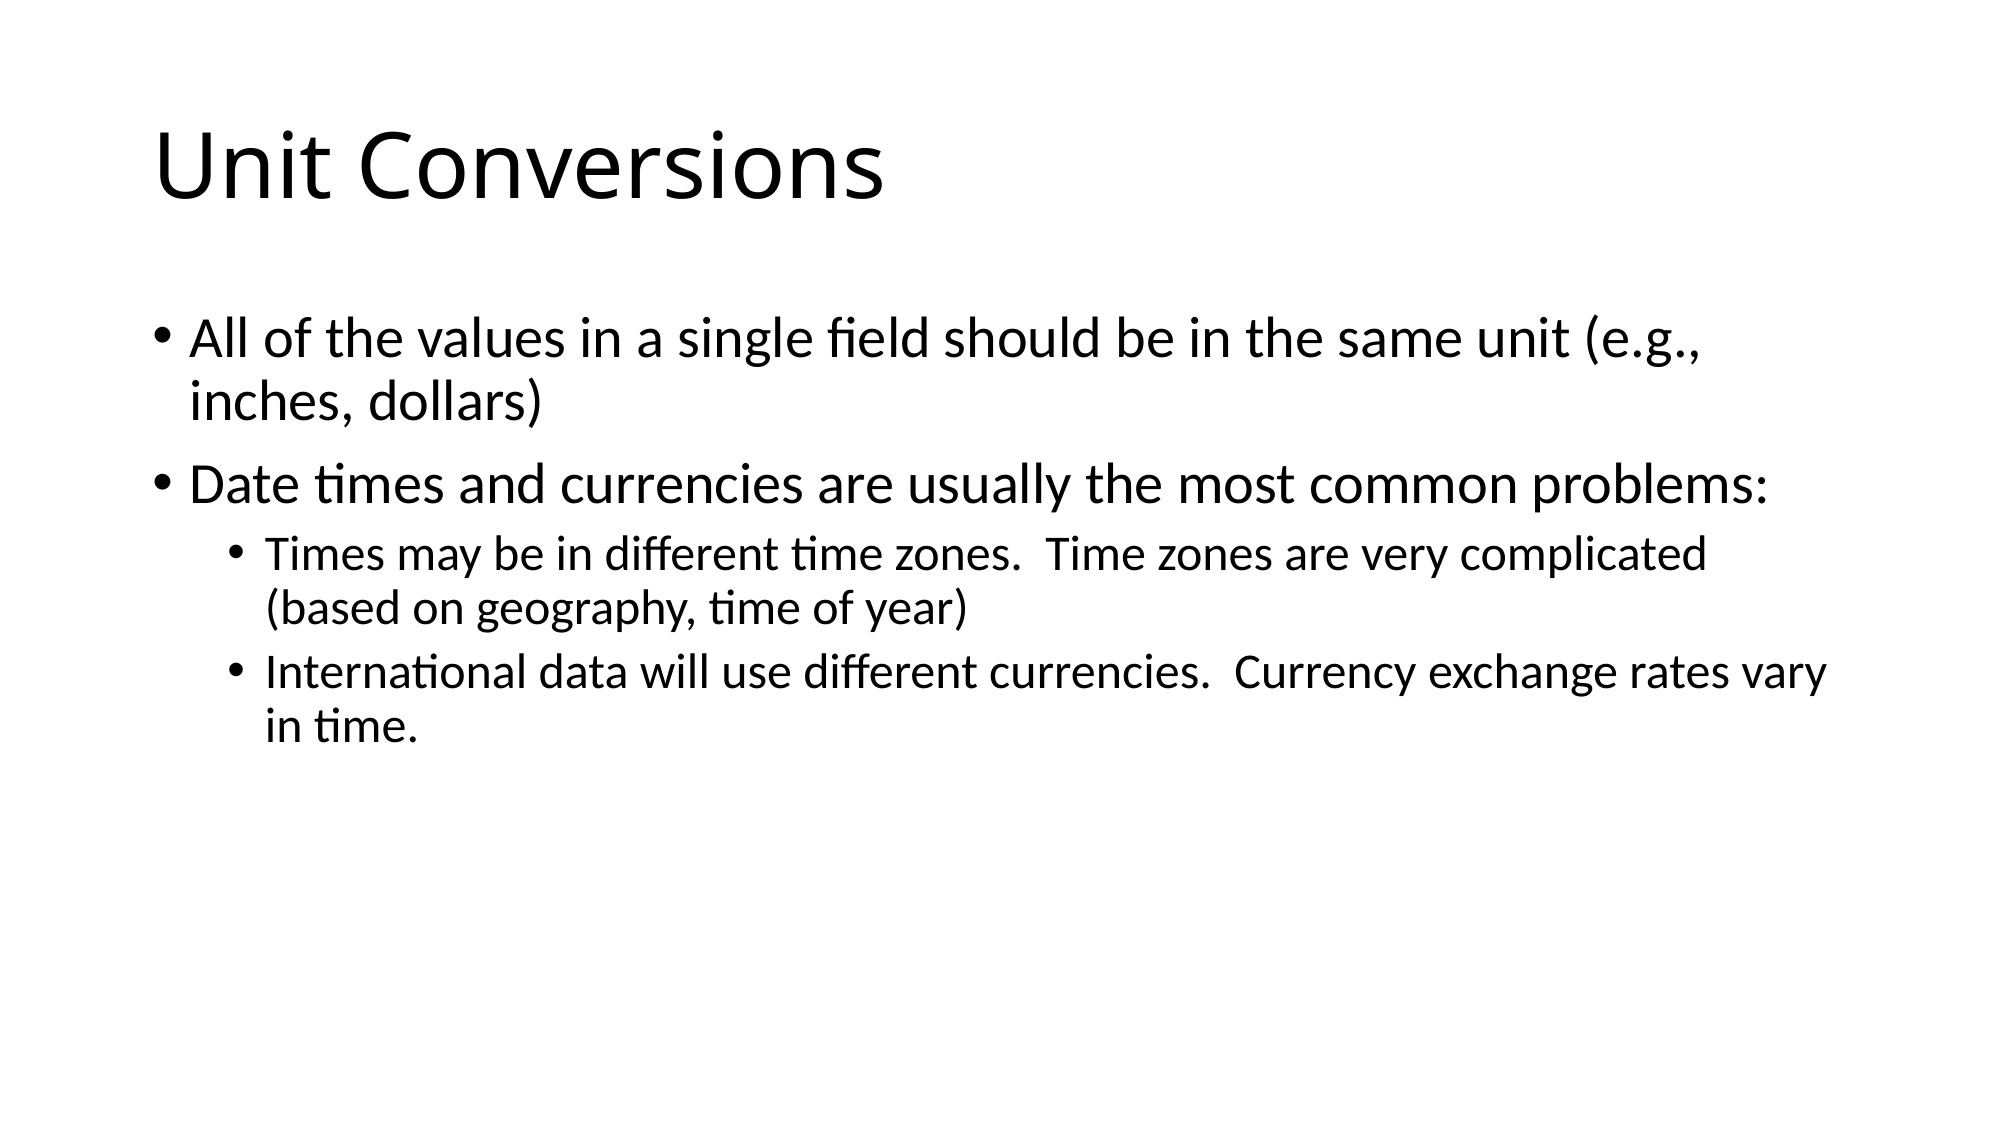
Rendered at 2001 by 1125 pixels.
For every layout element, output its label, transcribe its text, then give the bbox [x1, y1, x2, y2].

list All of the values in a single field should be in the same unit (e.g., inches, dollars) Date times and currencies are usually the most common problems: Times may be in different time zones. Time zones are very complicated (based on geography, time of year) International data will use different currencies. Currency exchange rates vary in time. [137, 299, 1863, 1014]
title Unit Conversions [137, 59, 1863, 278]
